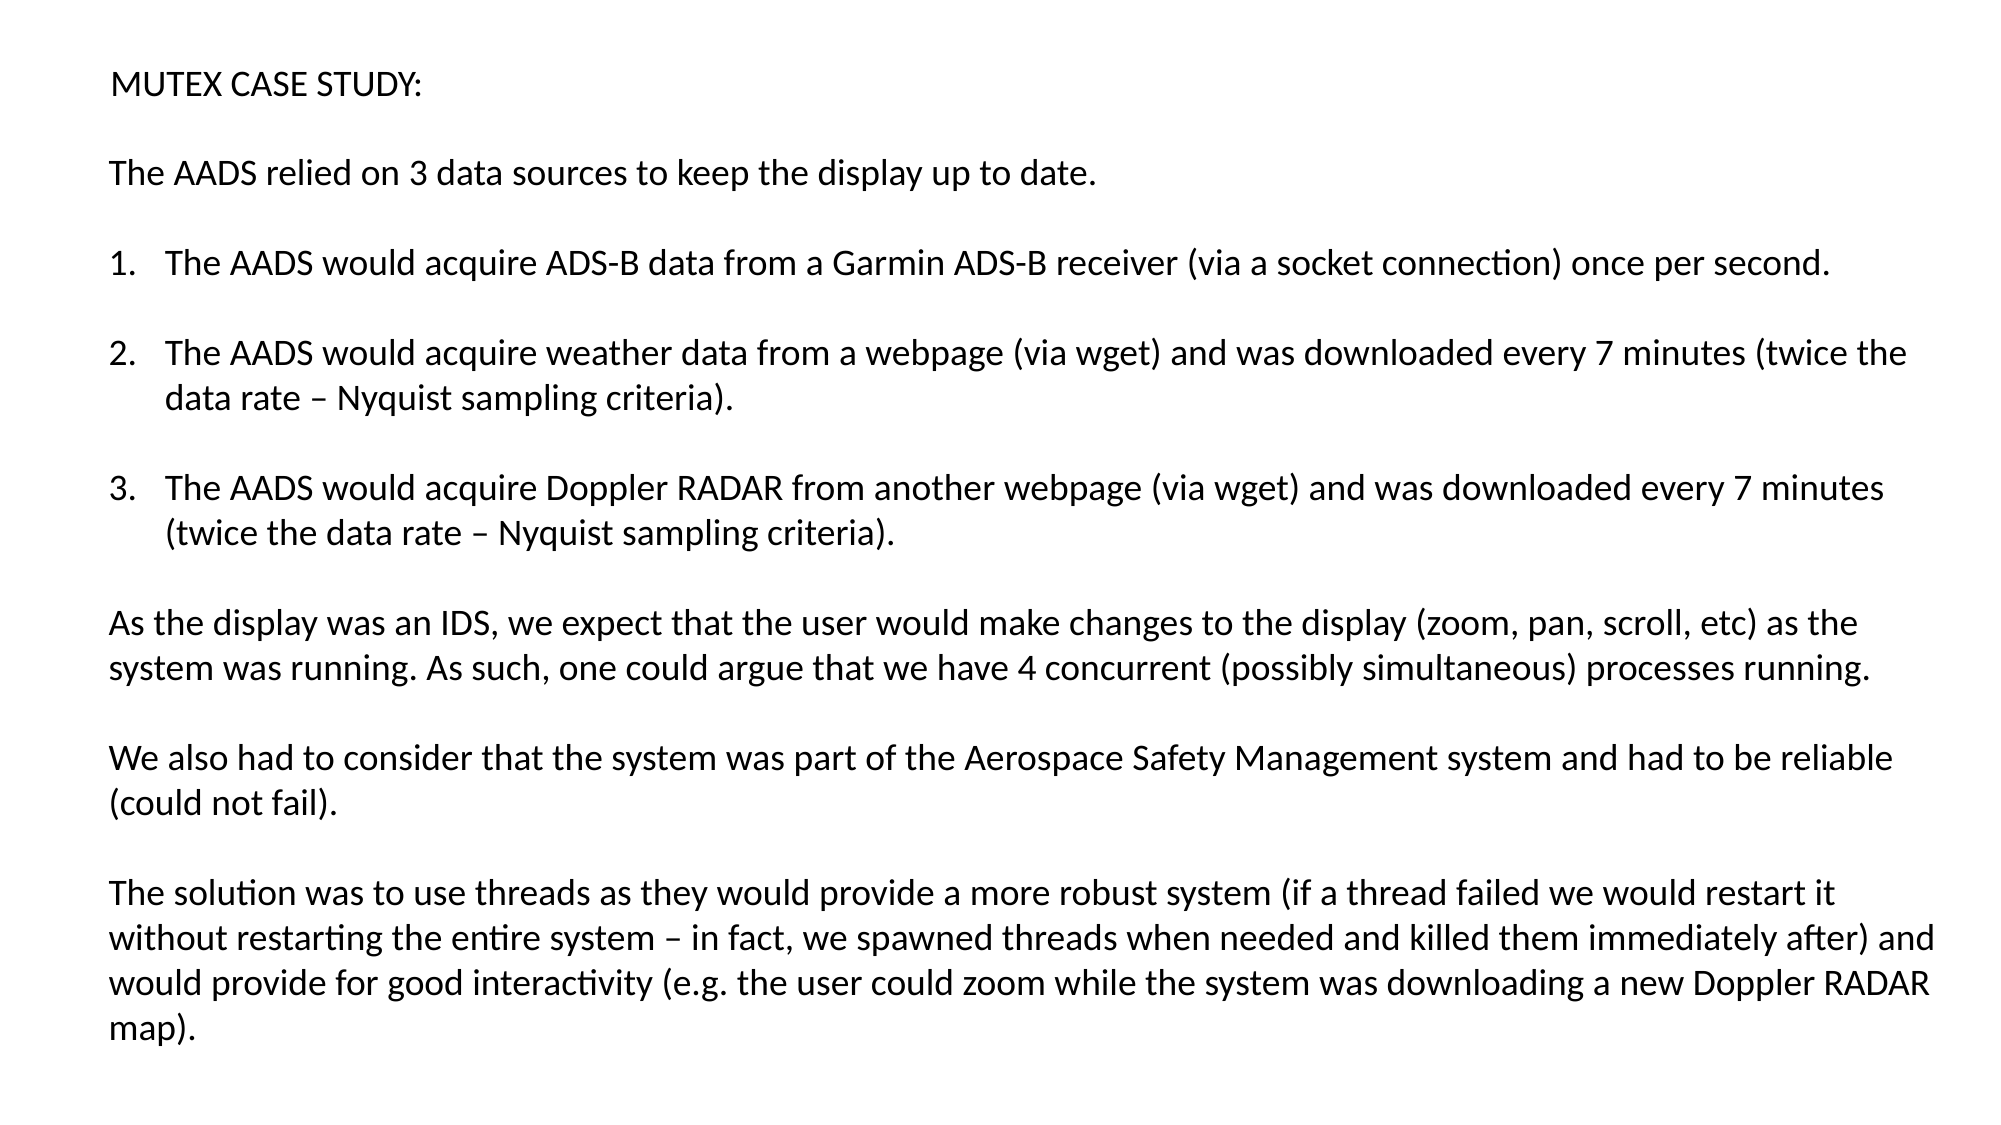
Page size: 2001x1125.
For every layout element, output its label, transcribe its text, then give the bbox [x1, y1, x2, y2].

text_box MUTEX CASE STUDY: [95, 51, 439, 112]
text_box The AADS relied on 3 data sources to keep the display up to date. The AADS would acquire ADS-B data from a Garmin ADS-B receiver (via a socket connection) once per second. The AADS would acquire weather data from a webpage (via wget) and was downloaded every 7 minutes (twice the data rate – Nyquist sampling criteria). The AADS would acquire Doppler RADAR from another webpage (via wget) and was downloaded every 7 minutes (twice the data rate – Nyquist sampling criteria). As the display was an IDS, we expect that the user would make changes to the display (zoom, pan, scroll, etc) as the system was running. As such, one could argue that we have 4 concurrent (possibly simultaneous) processes running. We also had to consider that the system was part of the Aerospace Safety Management system and had to be reliable (could not fail). The solution was to use threads as they would provide a more robust system (if a thread failed we would restart it without restarting the entire system – in fact, we spawned threads when needed and killed them immediately after) and would provide for good interactivity (e.g. the user could zoom while the system was downloading a new Doppler RADAR map). [93, 140, 1956, 1055]
